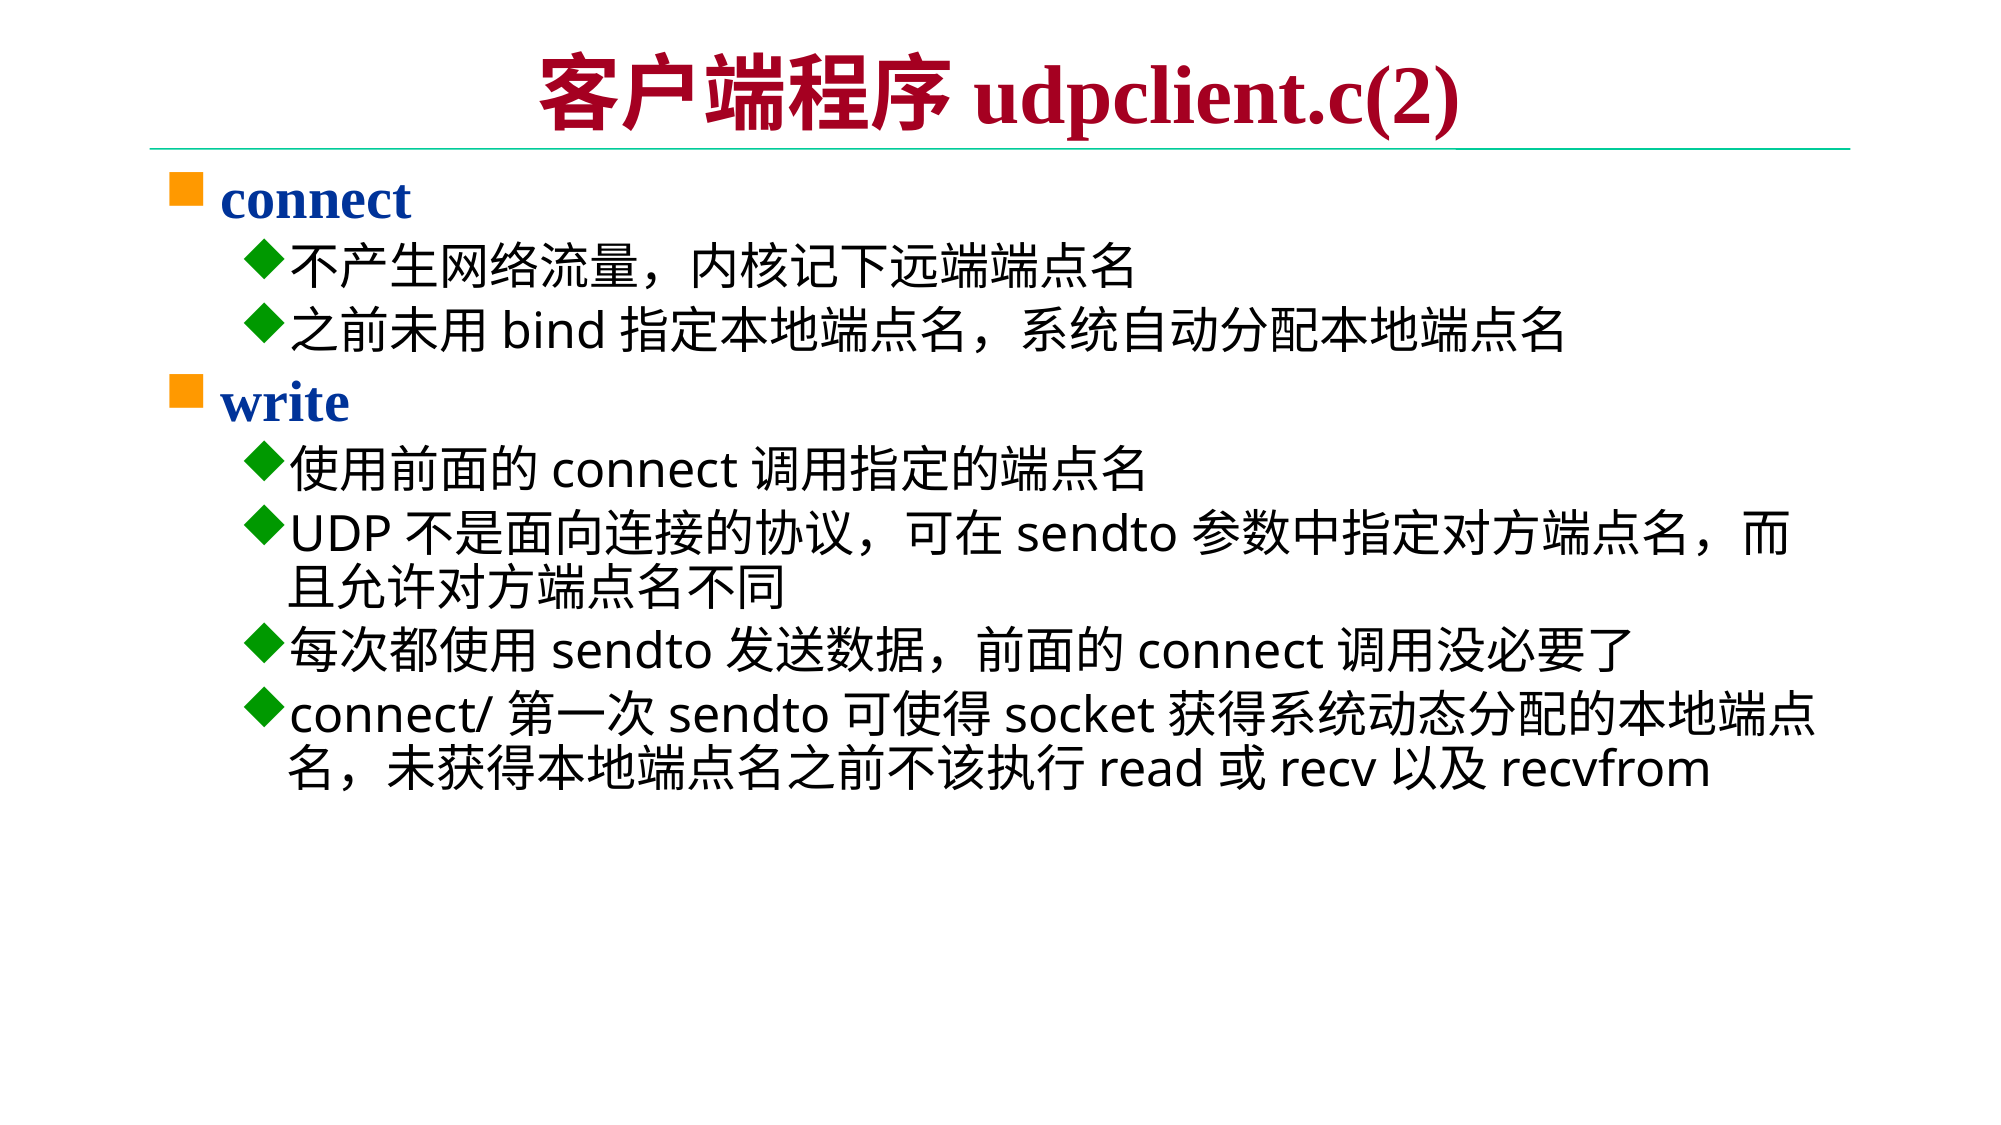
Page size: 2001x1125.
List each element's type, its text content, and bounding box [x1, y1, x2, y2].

title 客户端程序udpclient.c(2) [149, 31, 1850, 150]
list connect 不产生网络流量，内核记下远端端点名 之前未用bind指定本地端点名，系统自动分配本地端点名 write 使用前面的connect调用指定的端点名 UDP不是面向连接的协议，可在sendto参数中指定对方端点名，而且允许对方端点名不同 每次都使用sendto发送数据，前面的connect调用没必要了 connect/第一次sendto可使得socket获得系统动态分配的本地端点名，未获得本地端点名之前不该执行read或recv以及recvfrom [149, 160, 1850, 1047]
